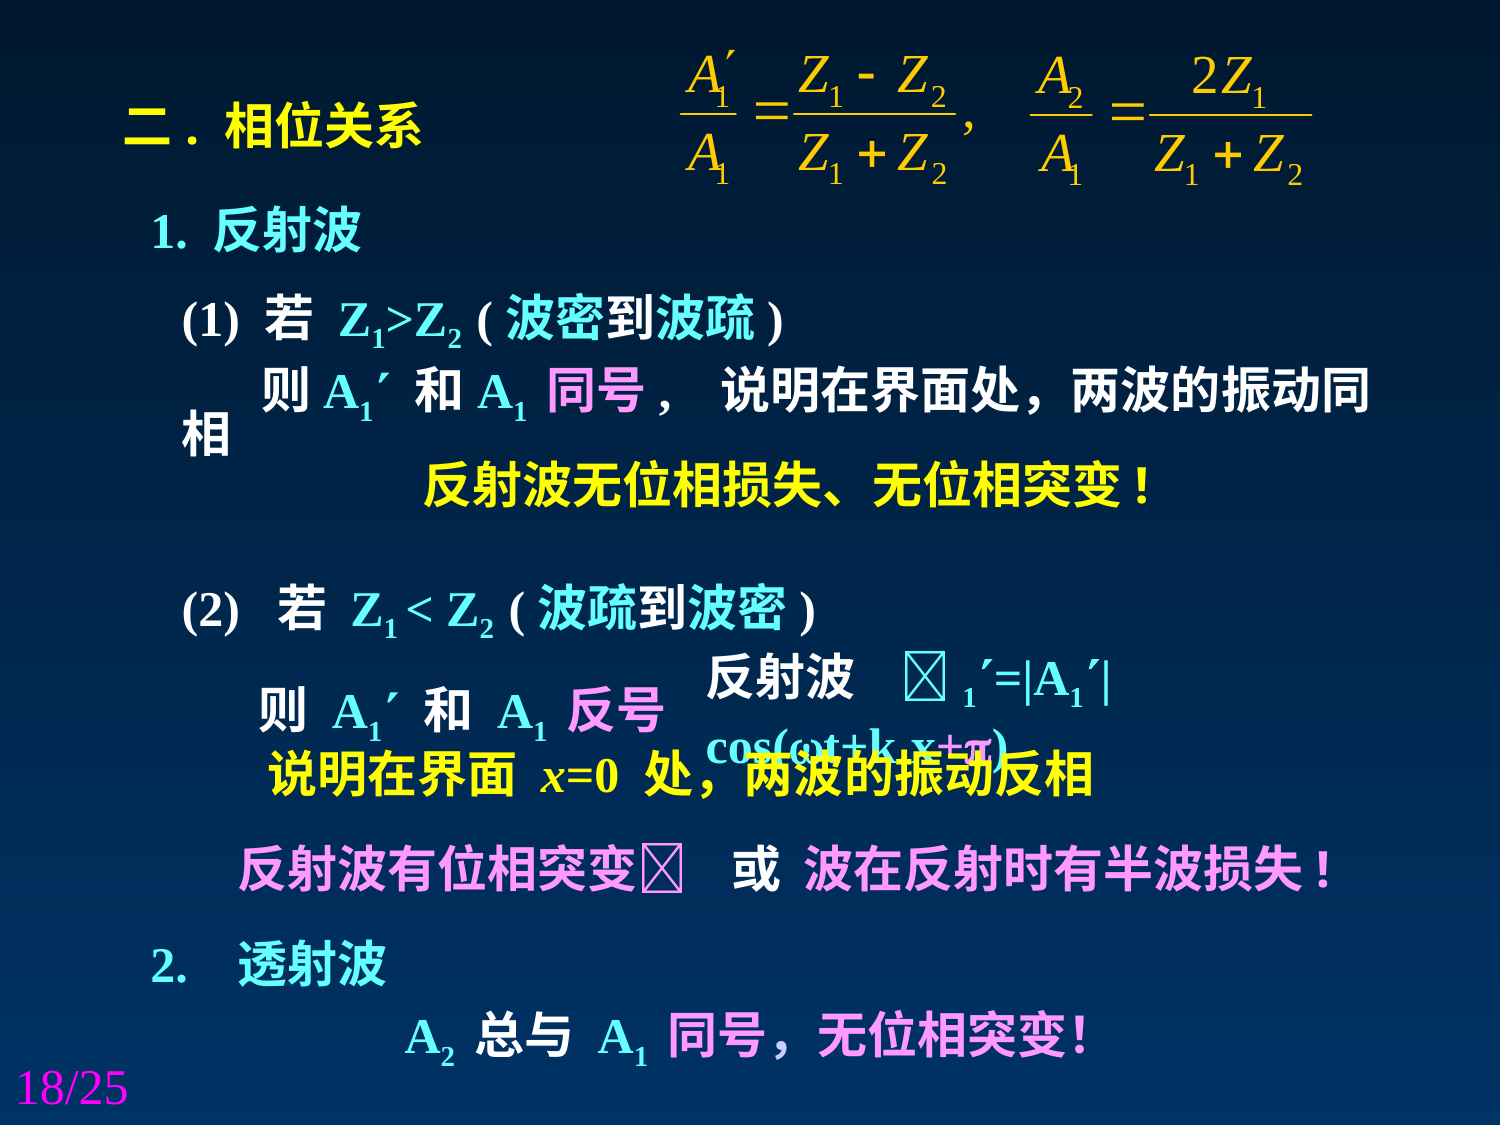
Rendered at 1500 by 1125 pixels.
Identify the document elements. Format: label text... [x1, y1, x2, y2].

text_box (1) 若 Z1>Z2 (波密到波疏) 则A1 和A1 同号, 说明在界面处，两波的振动同相 [166, 290, 1392, 468]
text_box 说明在界面 x=0 处，两波的振动反相 [252, 734, 1403, 810]
text_box 2. 透射波 [135, 924, 611, 1000]
text_box (2) 若 Z1 < Z2 (波疏到波密) 则 A1 和 A1 反号 [166, 534, 1417, 755]
text_box 反射波无位相损失、无位相突变! [407, 446, 1164, 522]
text_box 反射波 1=|A1|cos(t+k1x+) [690, 637, 1430, 790]
text_box 18/25 [0, 1046, 350, 1125]
text_box 二. 相位关系 [108, 65, 571, 162]
text_box 反射波有位相突变 [188, 829, 716, 905]
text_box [1021, 41, 1325, 198]
text_box 或 波在反射时有半波损失! [716, 829, 1353, 905]
text_box A2 总与 A1 同号，无位相突变！ [327, 996, 1328, 1080]
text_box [671, 40, 984, 197]
text_box 1. 反射波 [135, 170, 599, 266]
